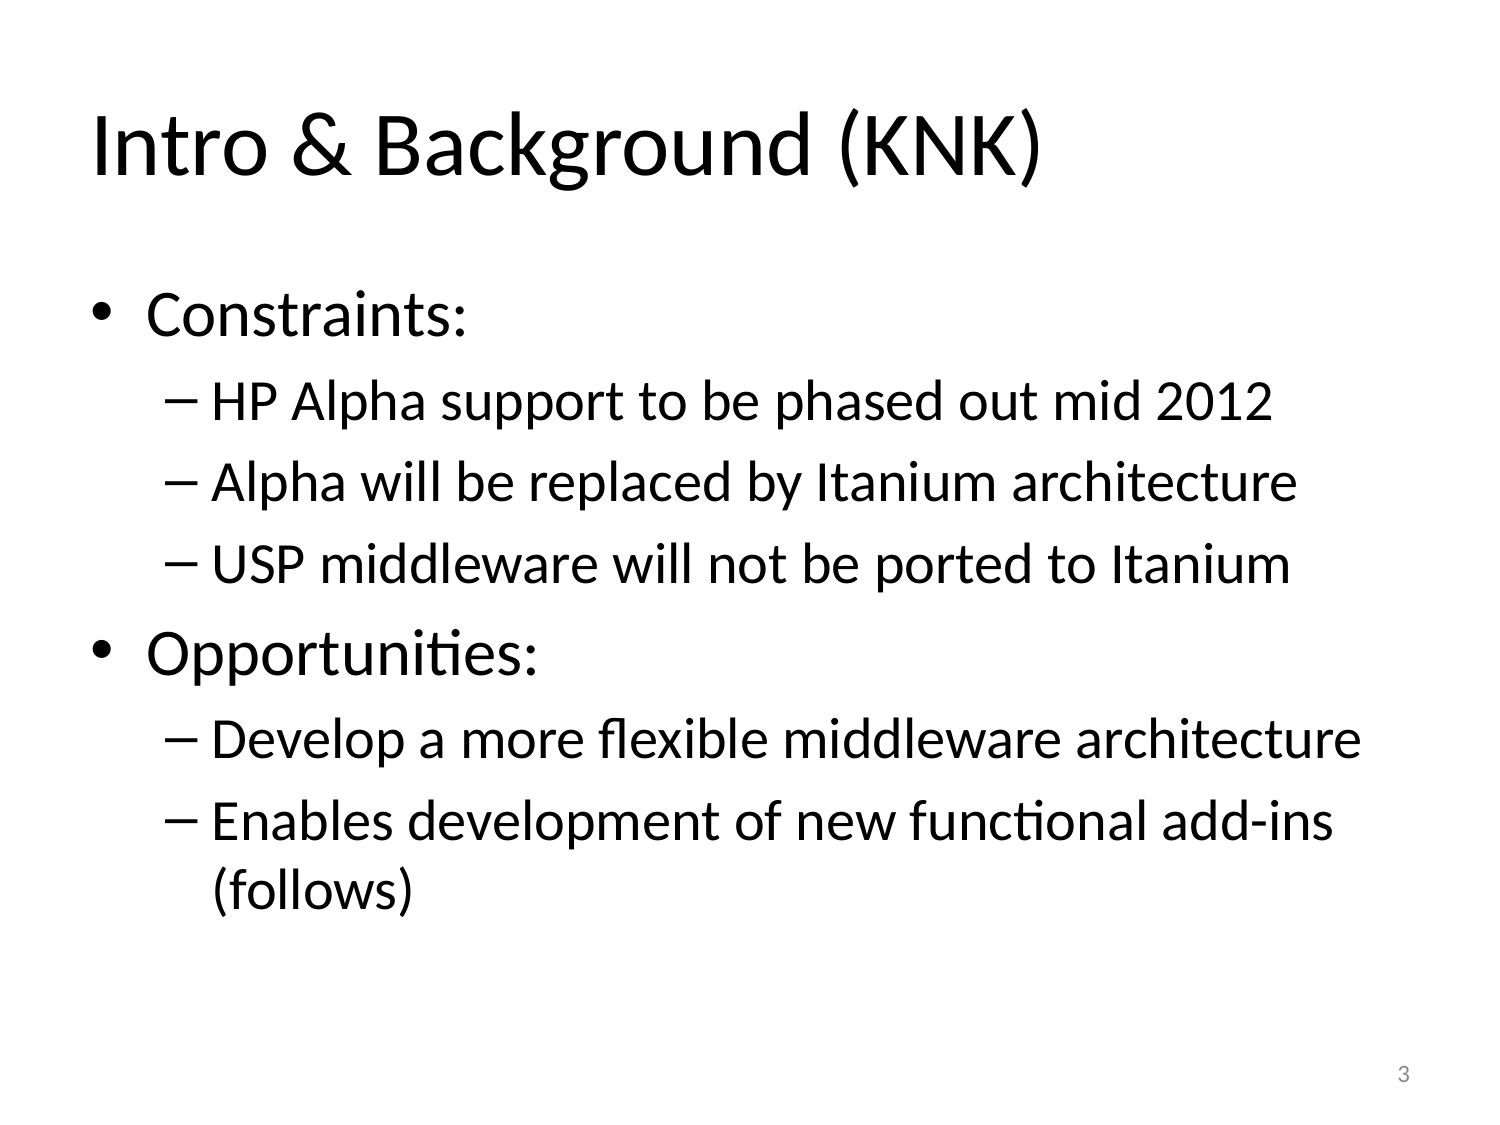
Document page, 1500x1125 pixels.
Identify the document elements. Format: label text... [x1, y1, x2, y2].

slide_number 3 [1074, 1042, 1425, 1103]
list Constraints: HP Alpha support to be phased out mid 2012 Alpha will be replaced by Itanium architecture USP middleware will not be ported to Itanium Opportunities: Develop a more flexible middleware architecture Enables development of new functional add-ins (follows) [75, 262, 1425, 1005]
title Intro & Background (KNK) [75, 45, 1425, 233]
